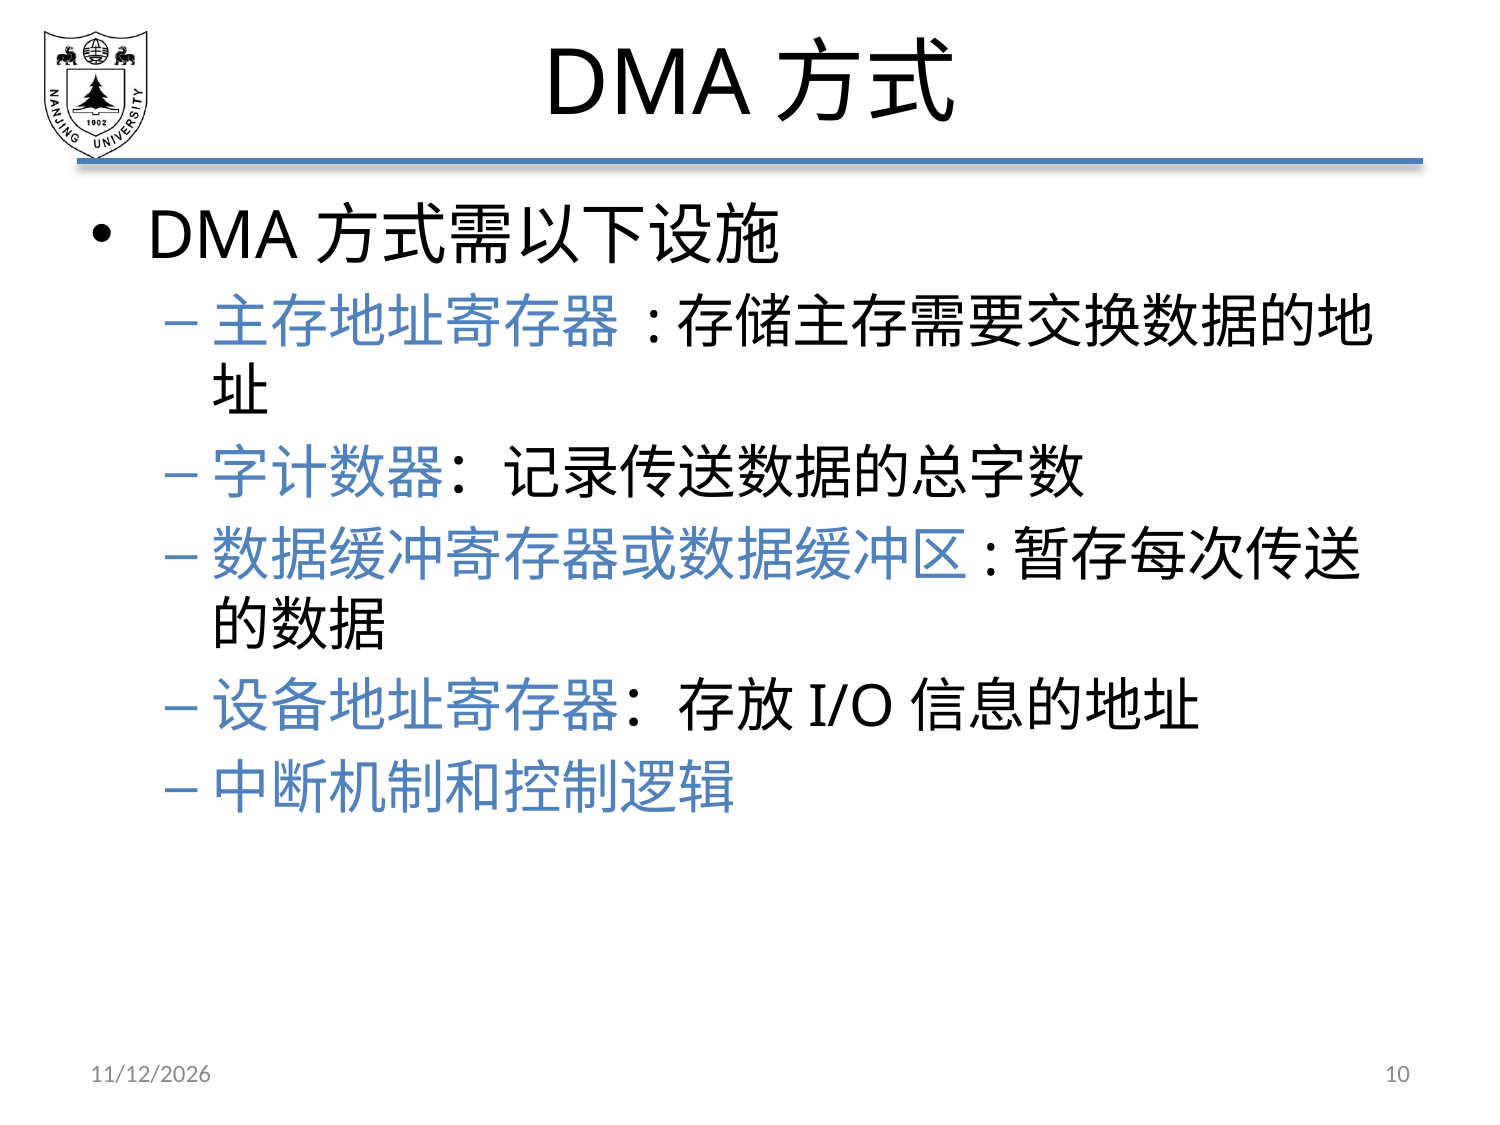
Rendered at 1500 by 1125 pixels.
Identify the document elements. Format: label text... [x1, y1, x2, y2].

picture [41, 30, 75, 161]
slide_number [75, 1042, 425, 1103]
title DMA方式 [75, 0, 1425, 161]
slide_number 10 [1074, 1042, 1425, 1103]
list DMA方式需以下设施 主存地址寄存器 :存储主存需要交换数据的地址 字计数器：记录传送数据的总字数 数据缓冲寄存器或数据缓冲区:暂存每次传送的数据 设备地址寄存器：存放I/O信息的地址 中断机制和控制逻辑 [75, 184, 1425, 1005]
